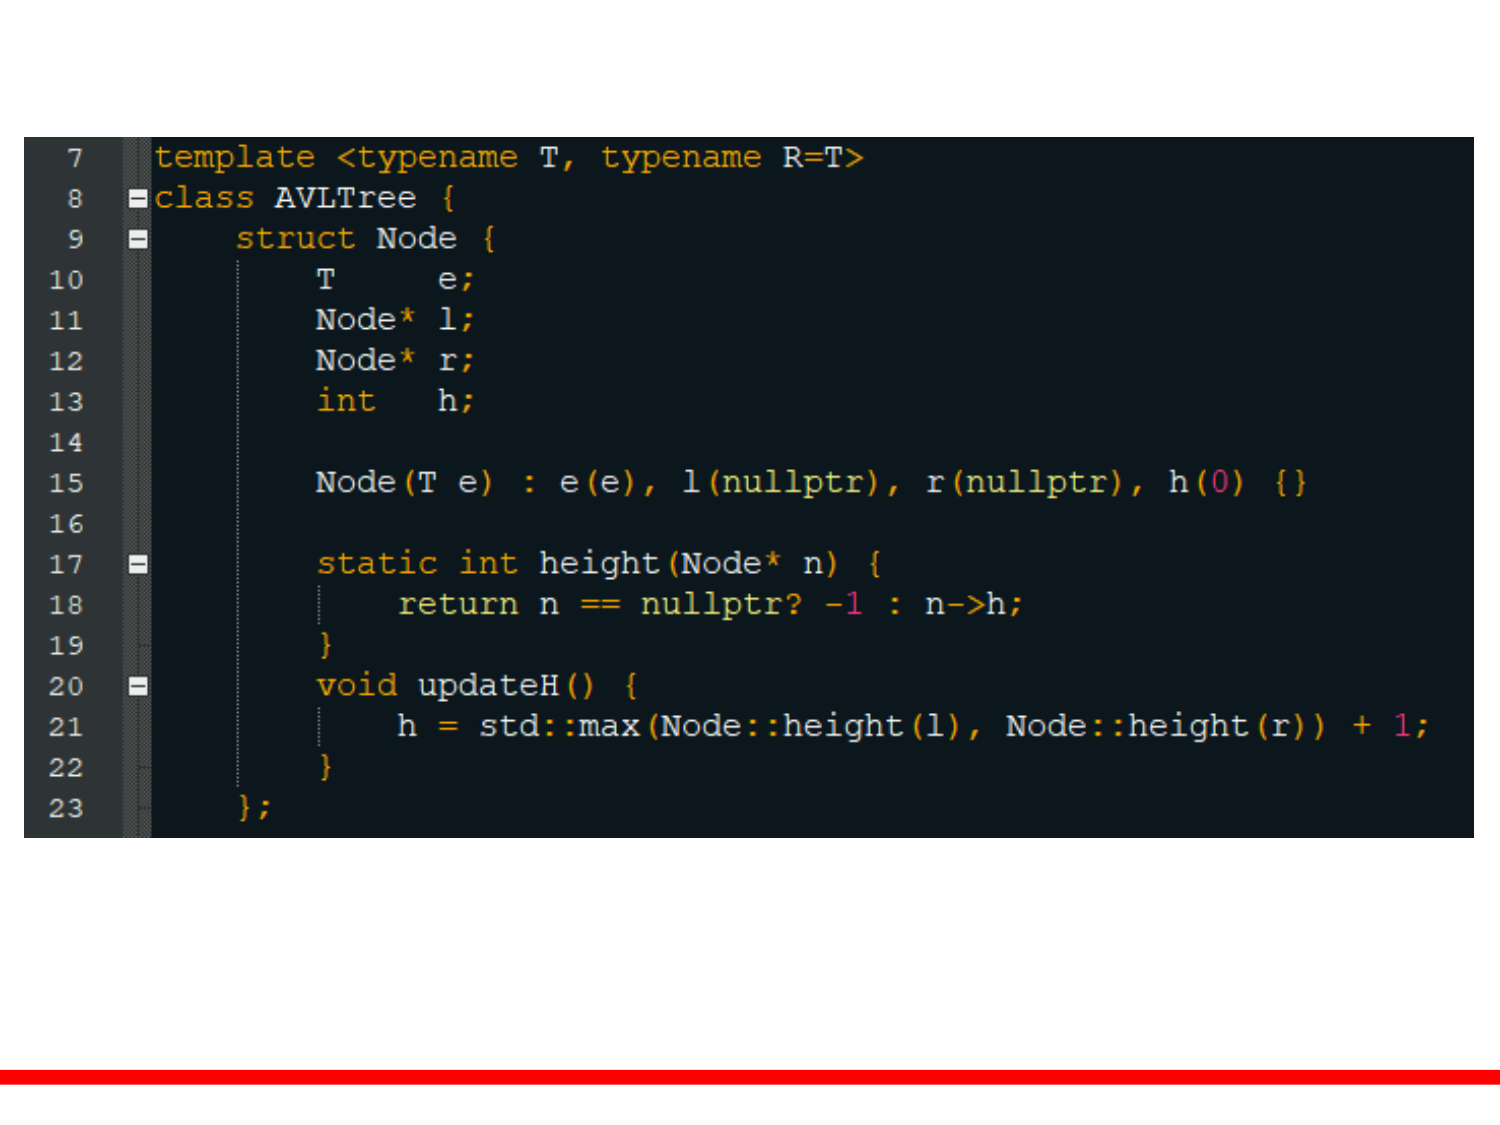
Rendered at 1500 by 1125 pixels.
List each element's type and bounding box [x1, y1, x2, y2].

picture [24, 137, 1474, 838]
